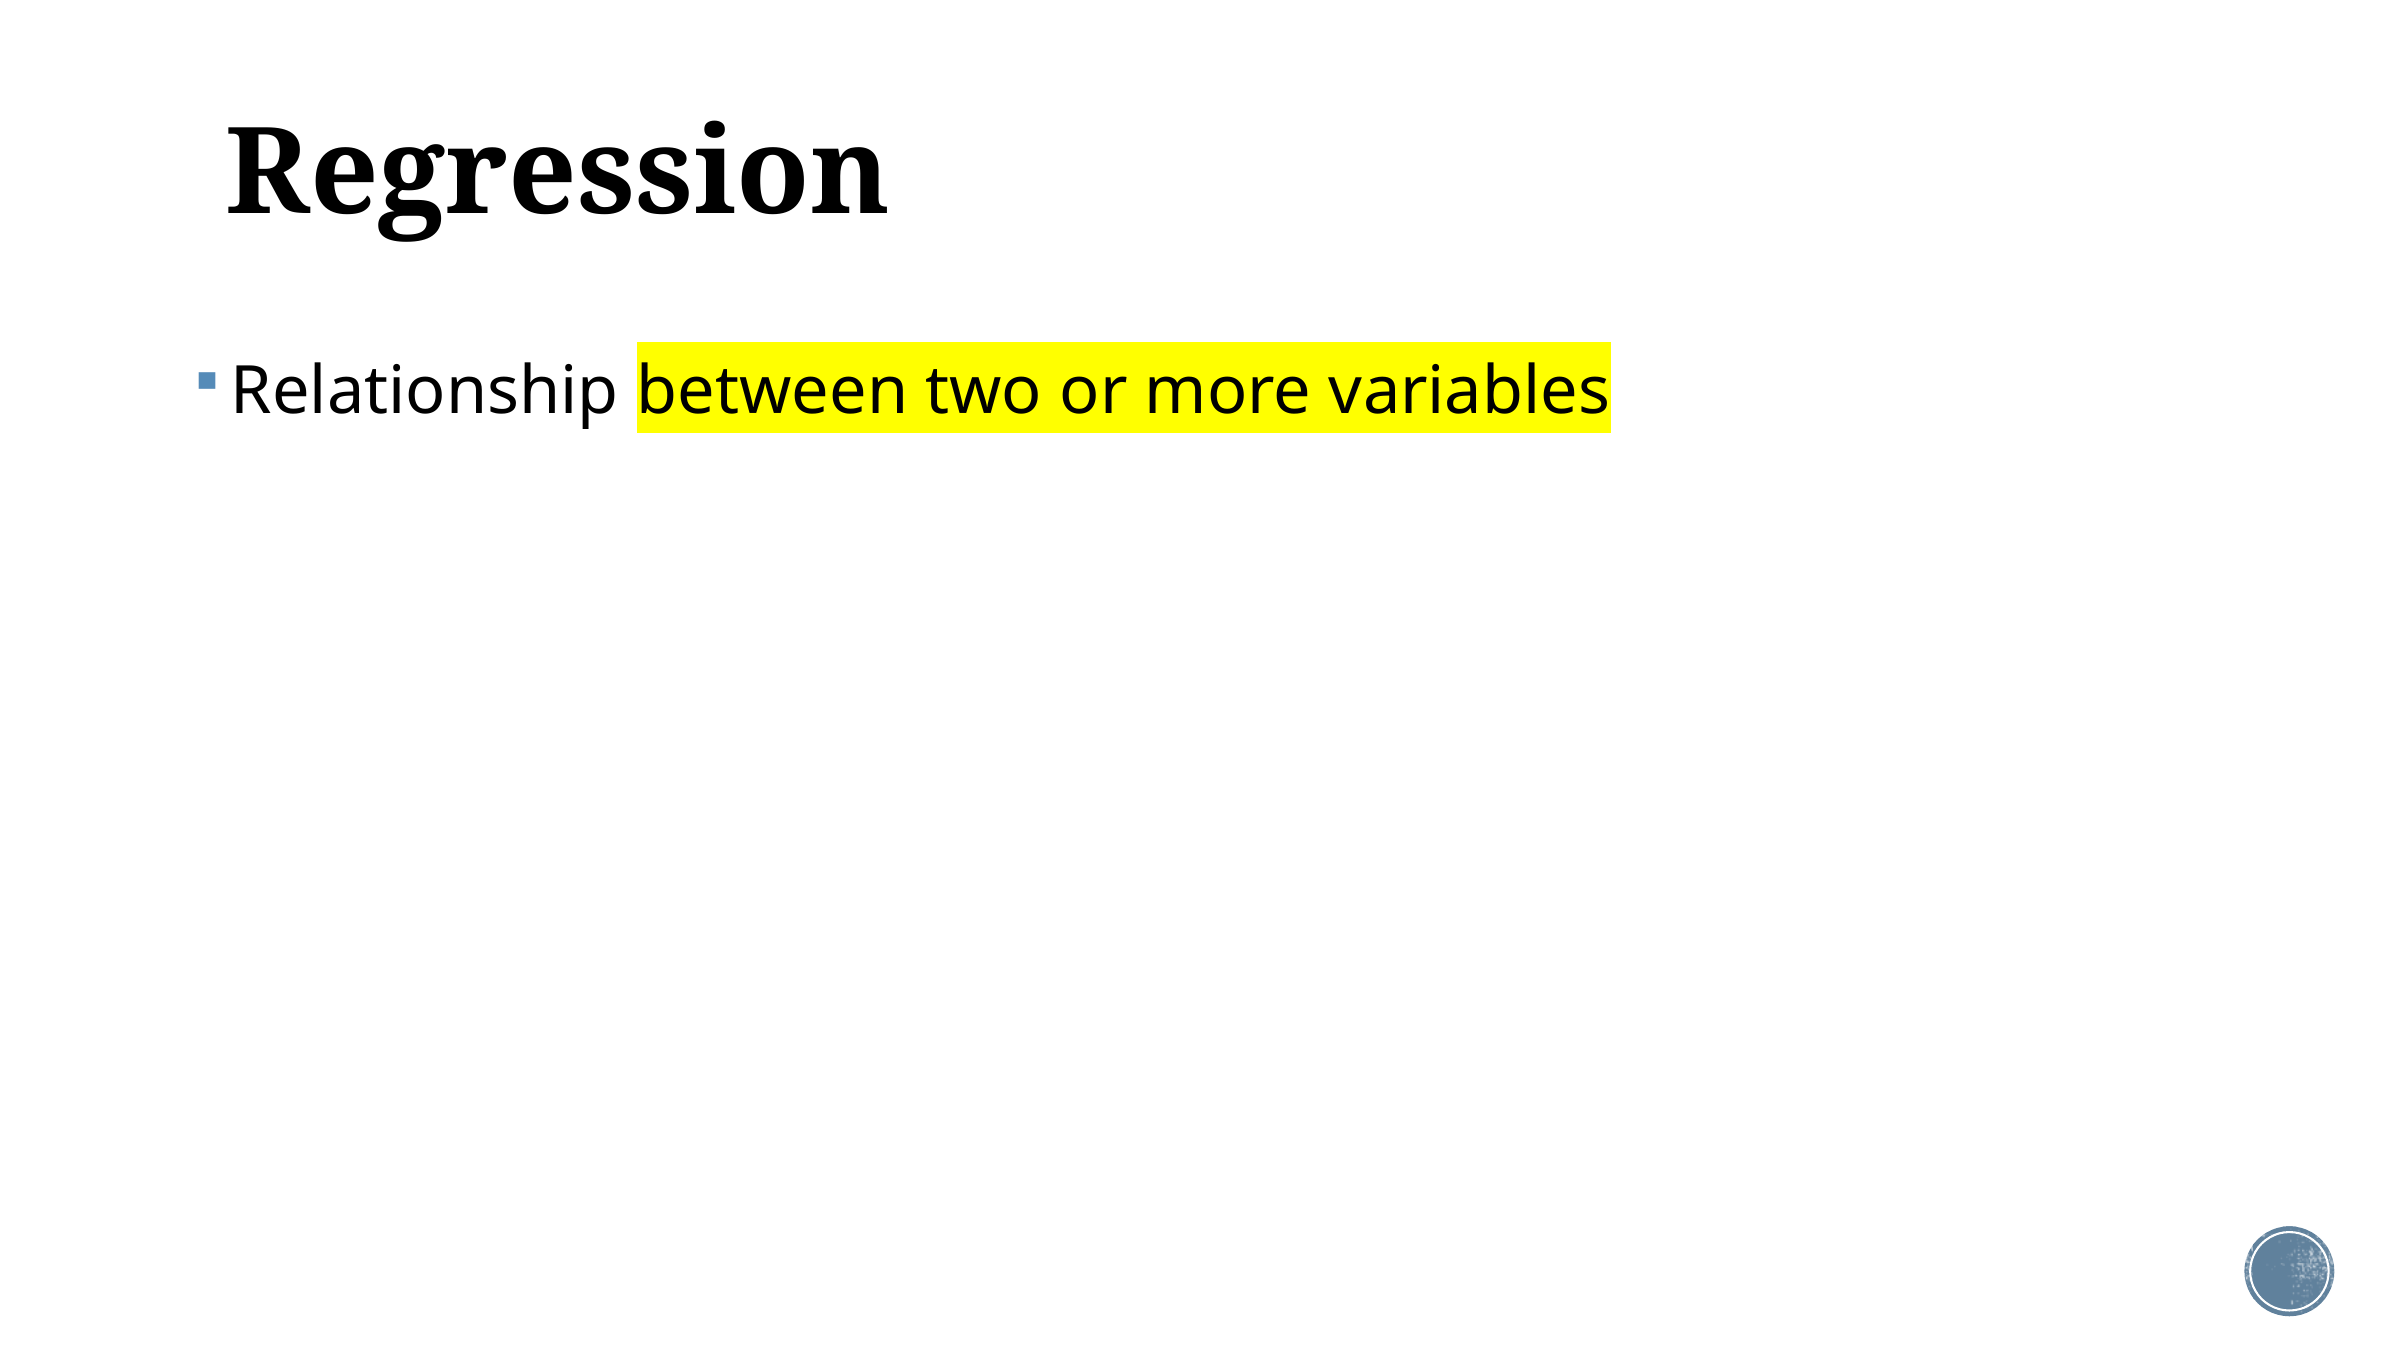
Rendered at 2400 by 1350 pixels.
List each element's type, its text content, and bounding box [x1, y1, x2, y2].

title Regression [210, 16, 2191, 333]
list Relationship between two or more variables [179, 348, 2220, 1168]
